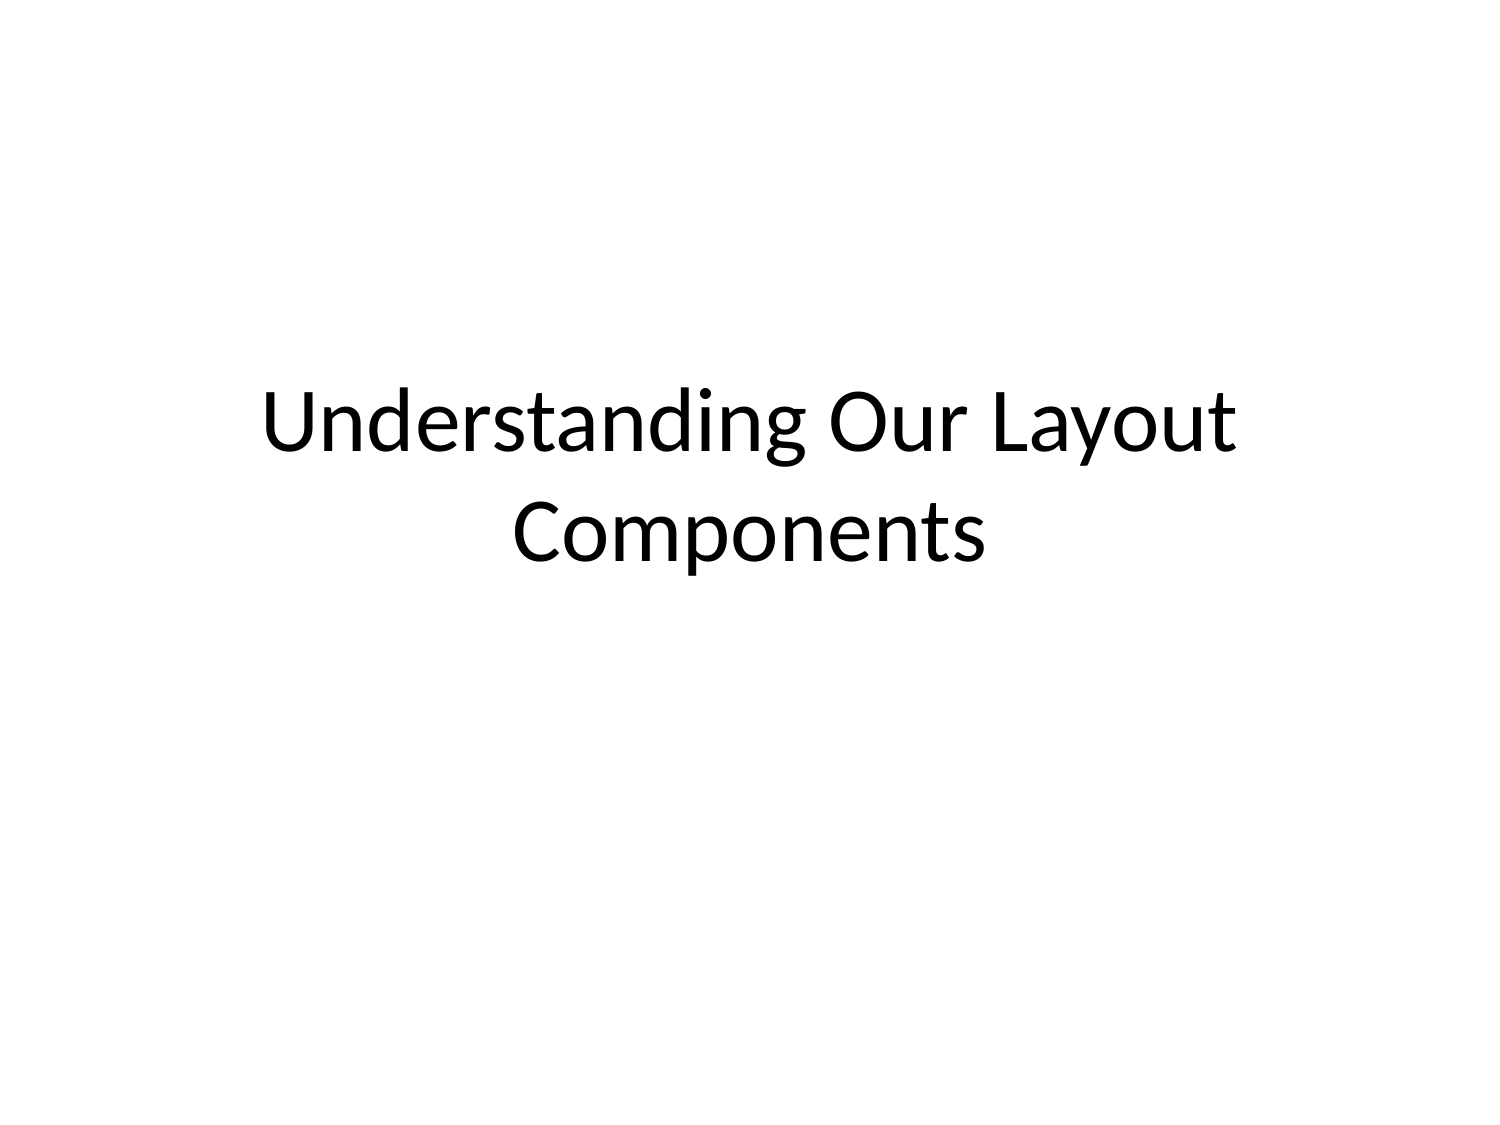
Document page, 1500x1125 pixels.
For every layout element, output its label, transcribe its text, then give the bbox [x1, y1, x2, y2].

title Understanding Our Layout Components [112, 349, 1388, 591]
